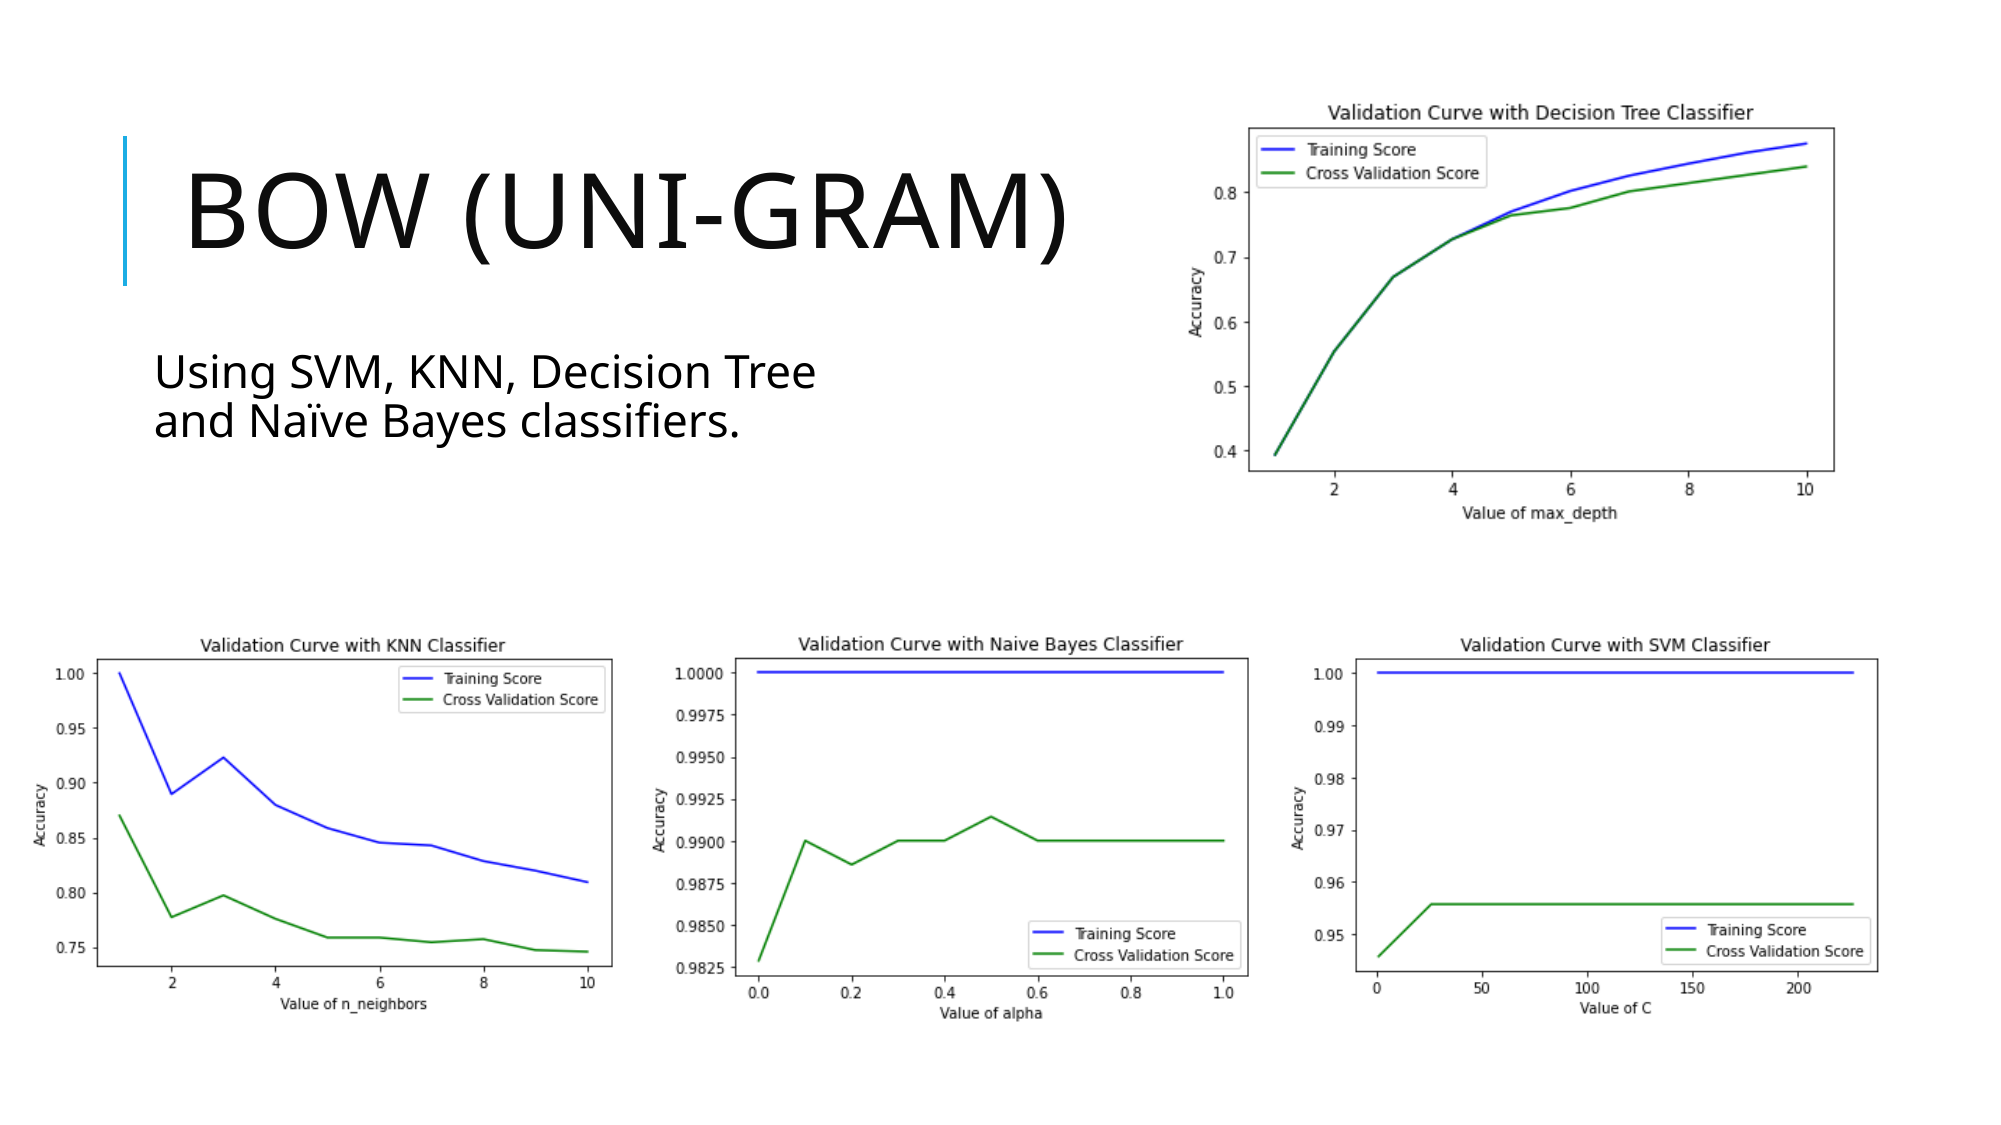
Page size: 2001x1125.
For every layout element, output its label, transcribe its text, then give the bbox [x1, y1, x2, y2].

title Bow (Uni-gram) [168, 96, 1132, 342]
picture [1139, 76, 1940, 563]
picture [23, 592, 1961, 1053]
list Using SVM, KNN, Decision Tree and Naïve Bayes classifiers. [131, 341, 912, 588]
